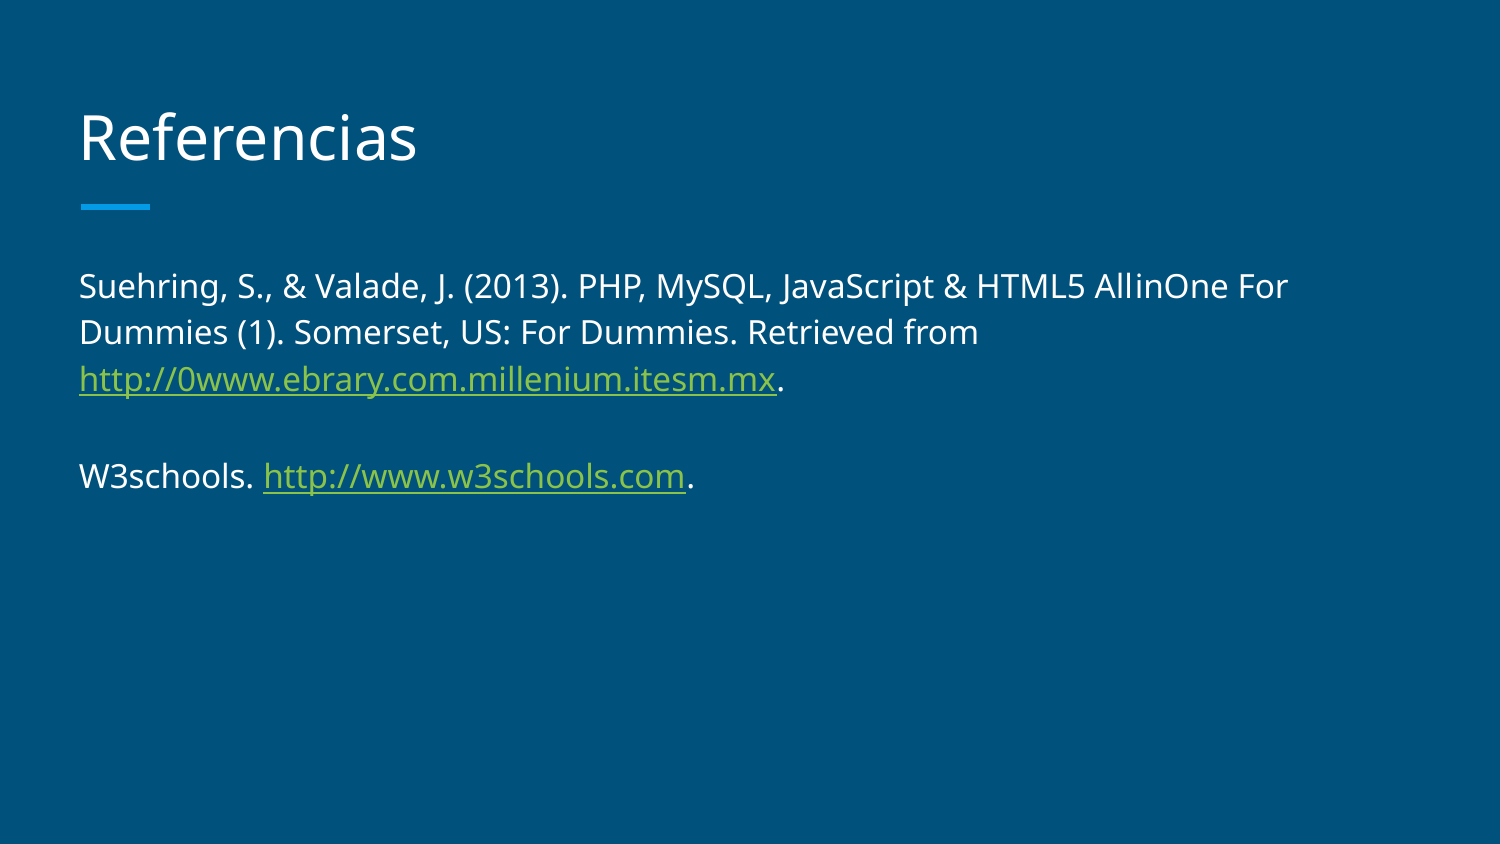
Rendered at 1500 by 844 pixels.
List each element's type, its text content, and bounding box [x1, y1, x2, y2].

list Suehring, S., & Valade, J. (2013). PHP, MySQL, JavaScript & HTML5 All­in­One For Dummies (1). Somerset, US: For Dummies. Retrieved from http://0­www.ebrary.com.millenium.itesm.mx. W3schools. http://www.w3schools.com. [63, 244, 1437, 750]
title Referencias [63, 75, 1437, 188]
